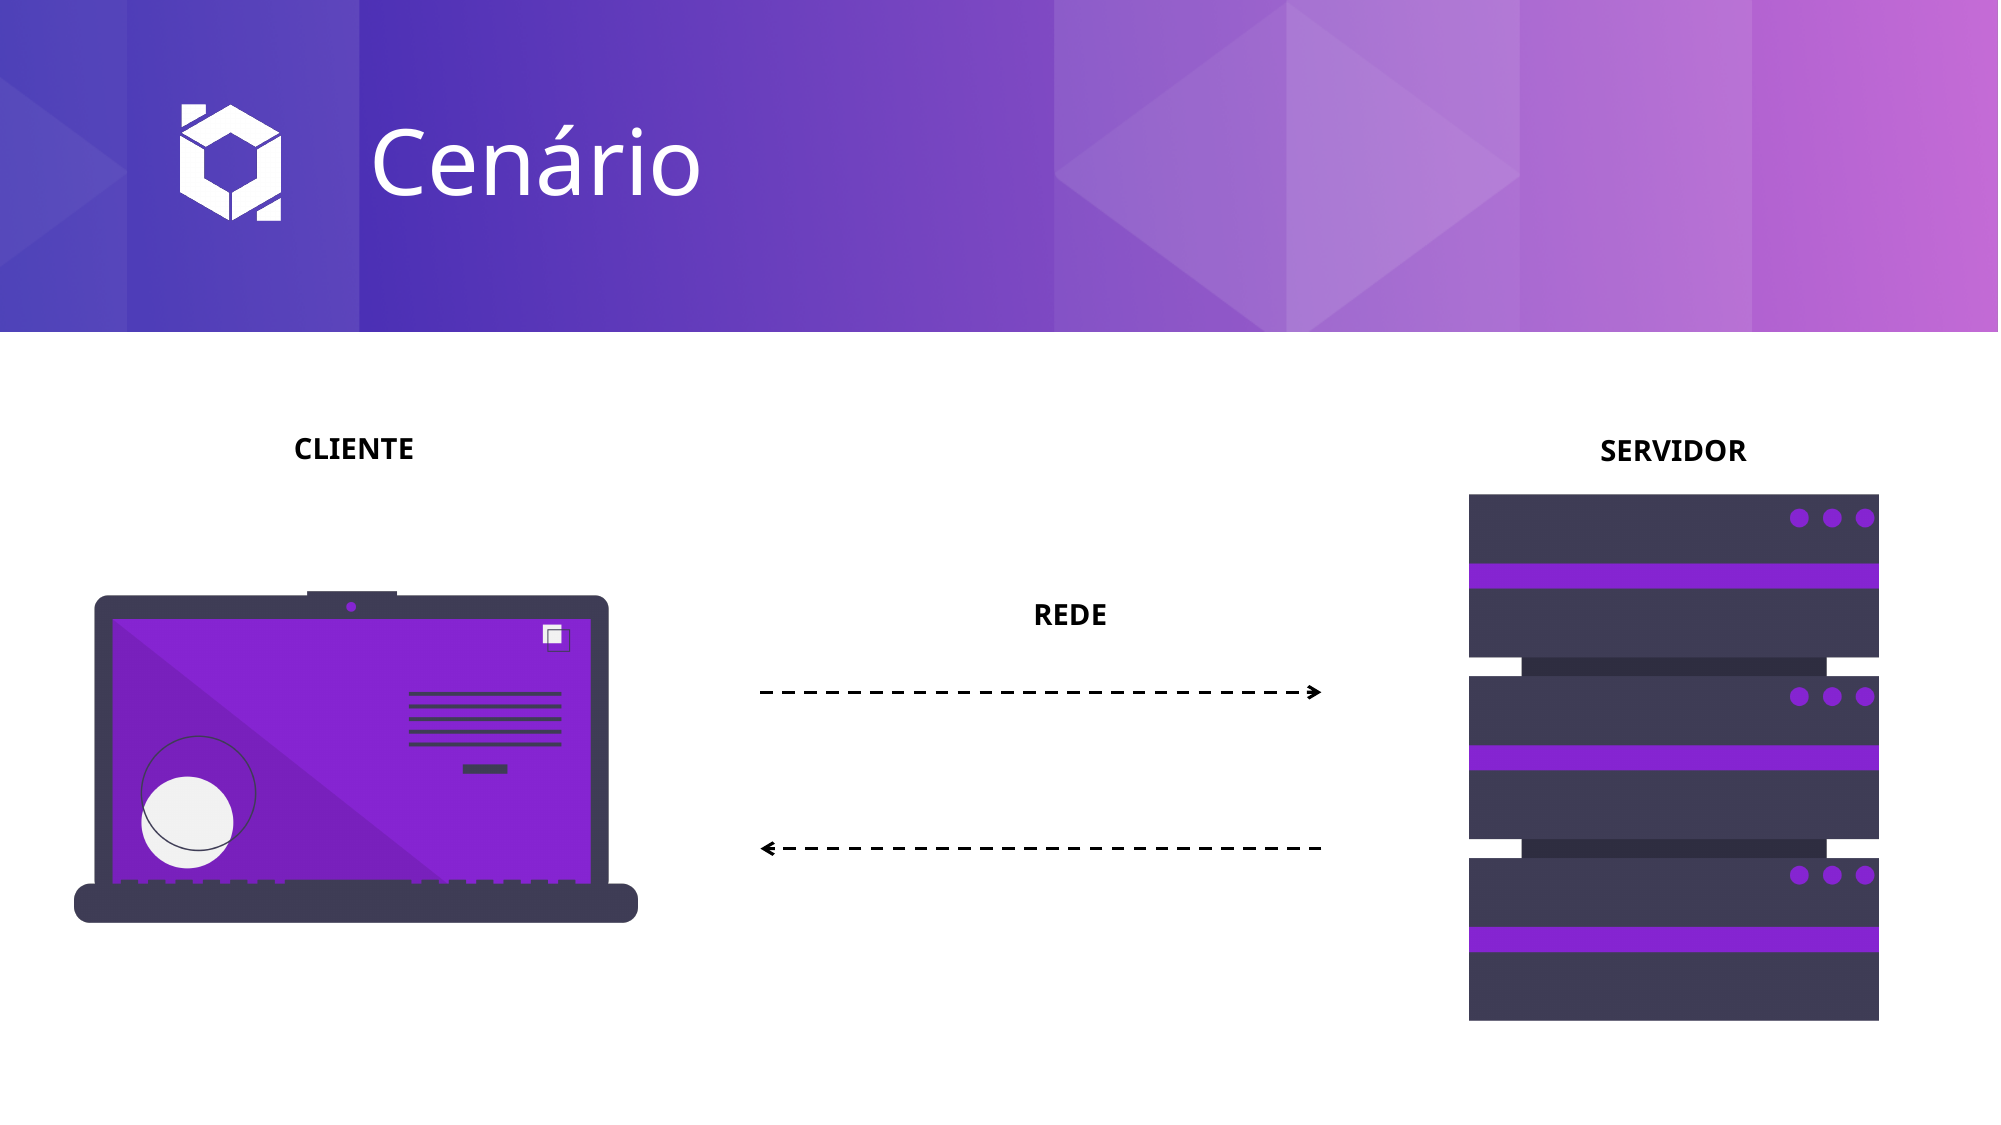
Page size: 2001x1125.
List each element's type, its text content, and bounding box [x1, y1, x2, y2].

picture [74, 591, 638, 924]
picture [1469, 493, 1879, 1021]
text_box SERVIDOR [1585, 425, 1762, 475]
picture [0, 0, 2000, 332]
text_box CLIENTE [279, 422, 430, 473]
text_box REDE [1018, 588, 1123, 639]
